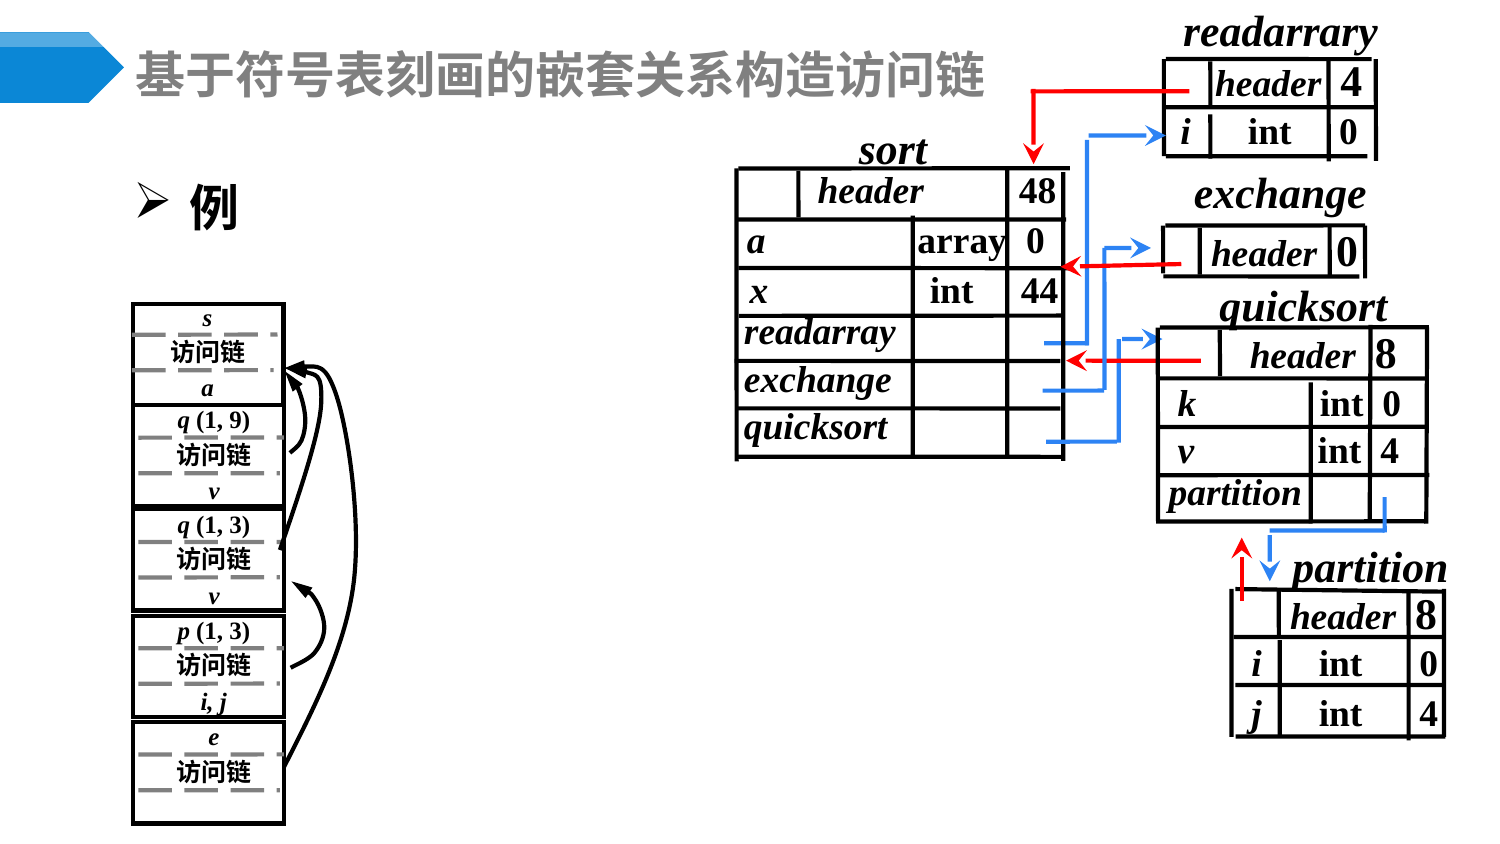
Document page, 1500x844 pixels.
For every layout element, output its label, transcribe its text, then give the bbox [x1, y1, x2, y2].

text_box 例 [118, 169, 255, 244]
text_box [290, 365, 323, 510]
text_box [132, 506, 290, 611]
title 基于符号表刻画的嵌套关系构造访问链 [123, 43, 726, 103]
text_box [732, 0, 1500, 744]
text_box [290, 360, 306, 367]
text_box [131, 298, 284, 401]
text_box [132, 718, 290, 824]
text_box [132, 401, 290, 506]
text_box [132, 612, 290, 718]
text_box [294, 365, 358, 749]
